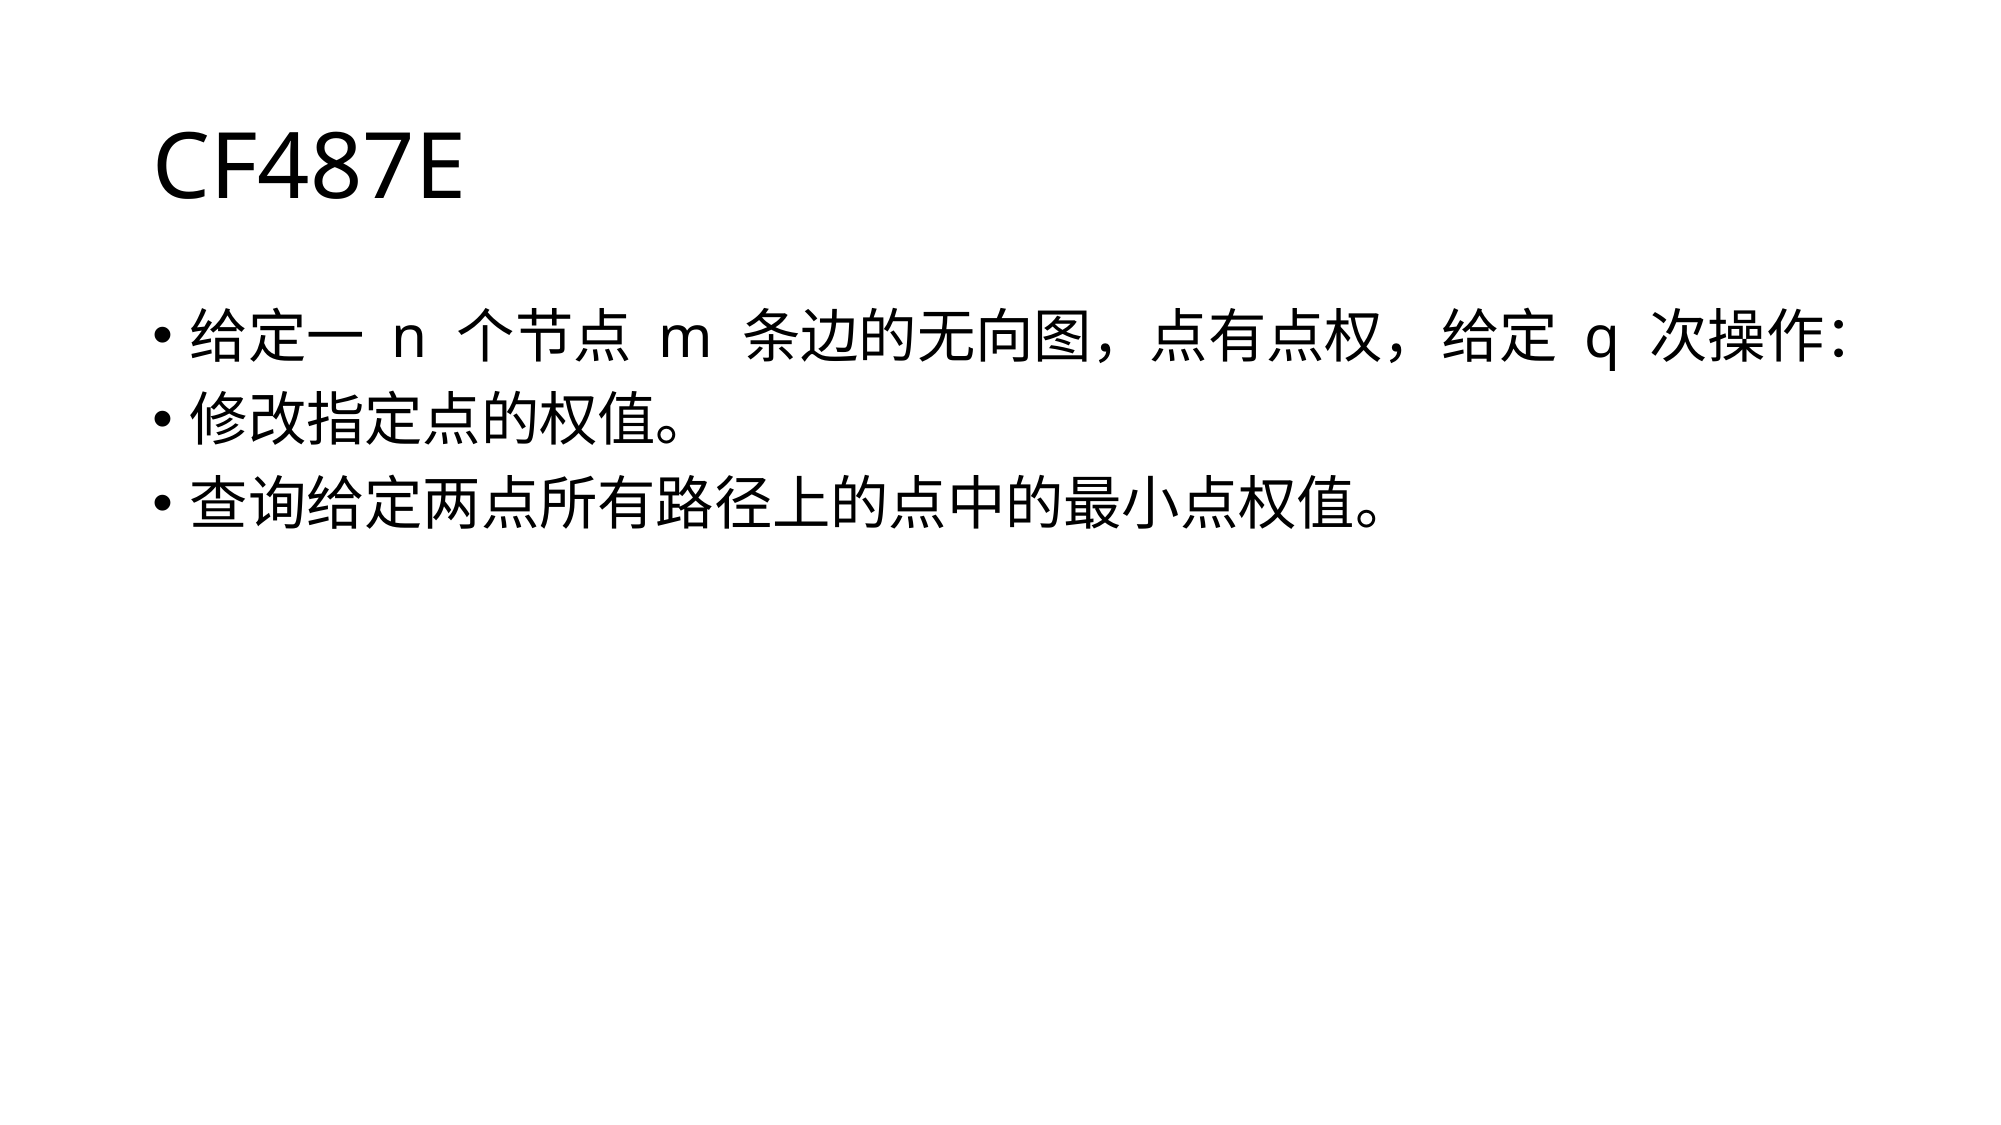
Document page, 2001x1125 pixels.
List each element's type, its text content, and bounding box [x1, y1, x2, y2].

list 给定一 n 个节点 m 条边的无向图，点有点权，给定 q 次操作： 修改指定点的权值。 查询给定两点所有路径上的点中的最小点权值。 [137, 299, 1863, 1014]
title CF487E [137, 59, 1863, 278]
